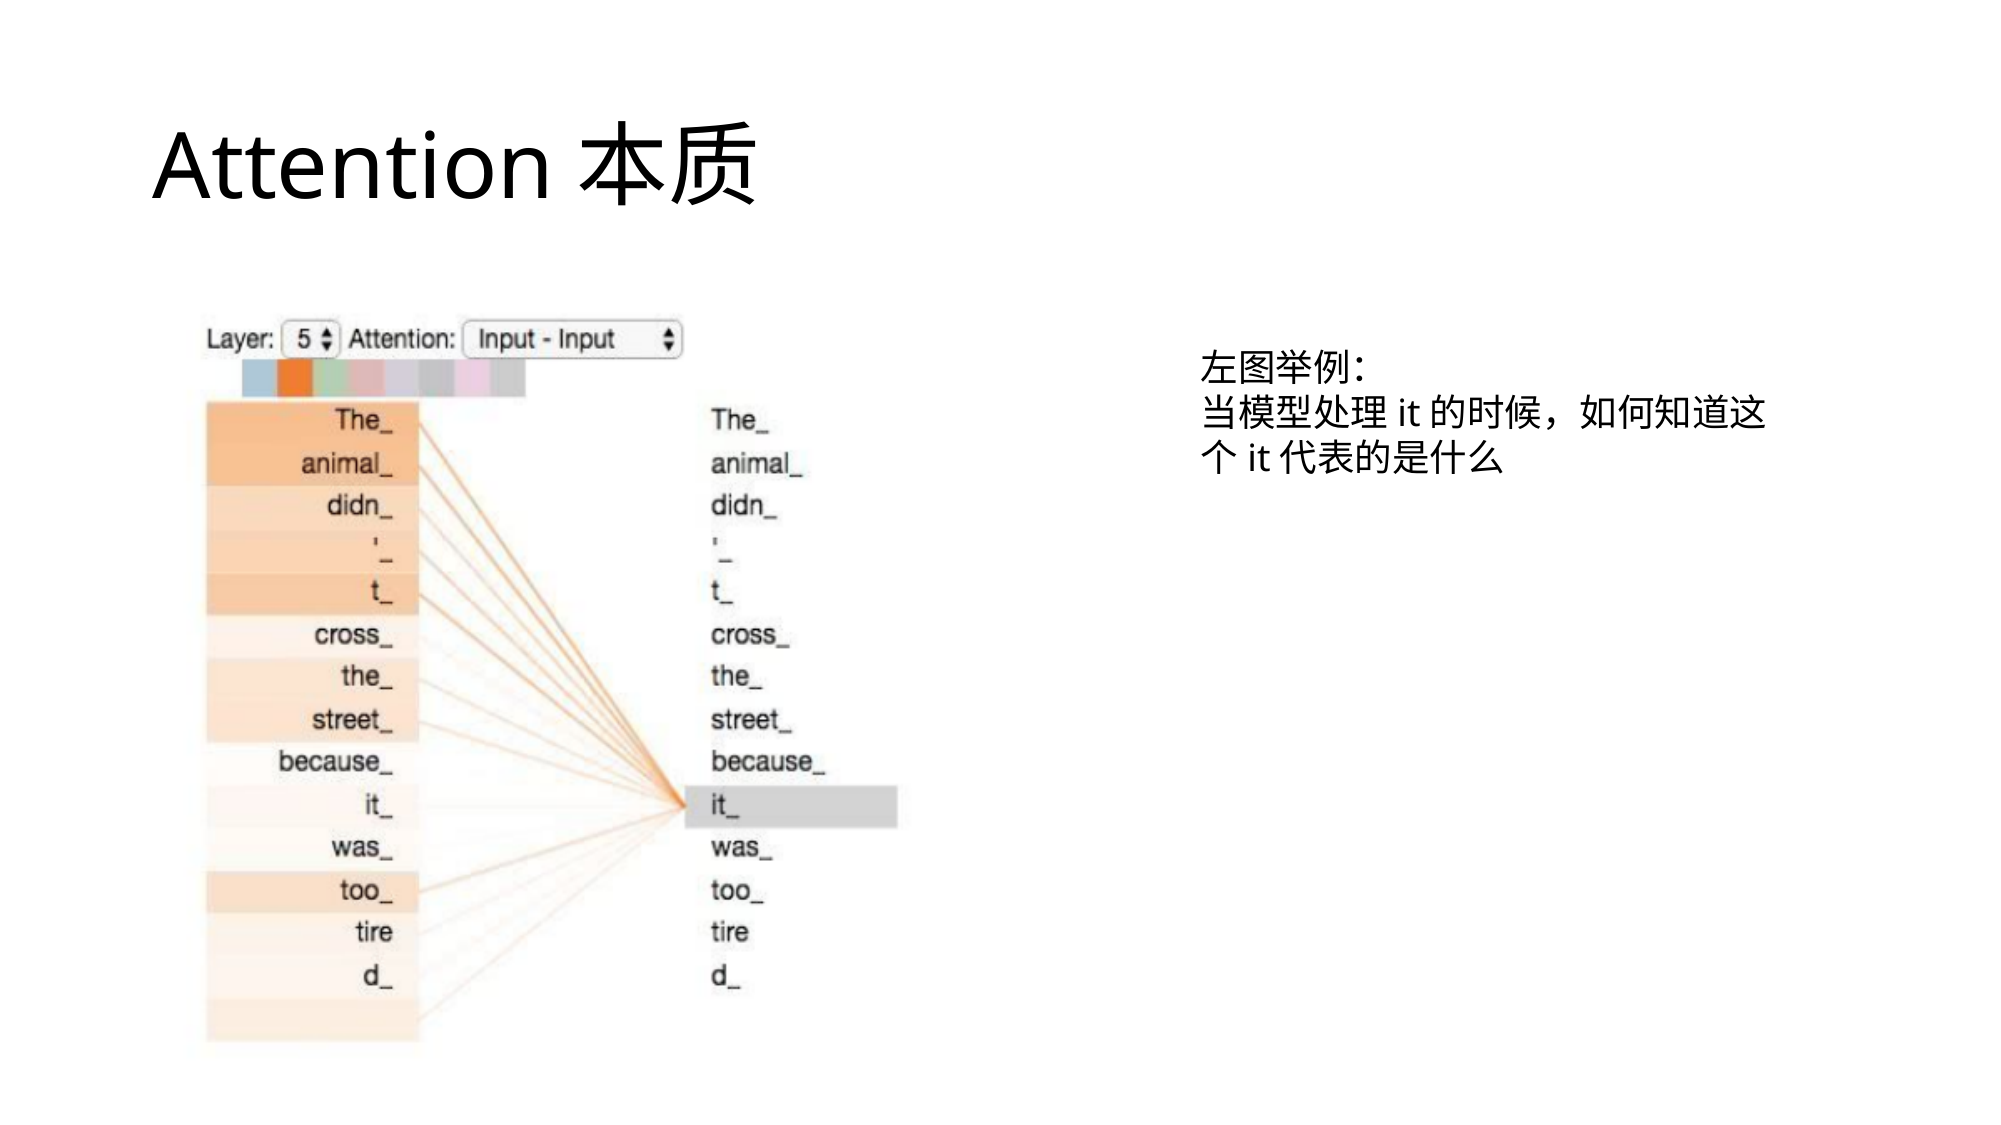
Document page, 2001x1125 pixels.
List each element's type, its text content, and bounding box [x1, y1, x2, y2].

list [174, 290, 1057, 1066]
title Attention本质 [137, 59, 1863, 278]
text_box 左图举例： 当模型处理it的时候，如何知道这个it代表的是什么 [1186, 337, 1810, 487]
